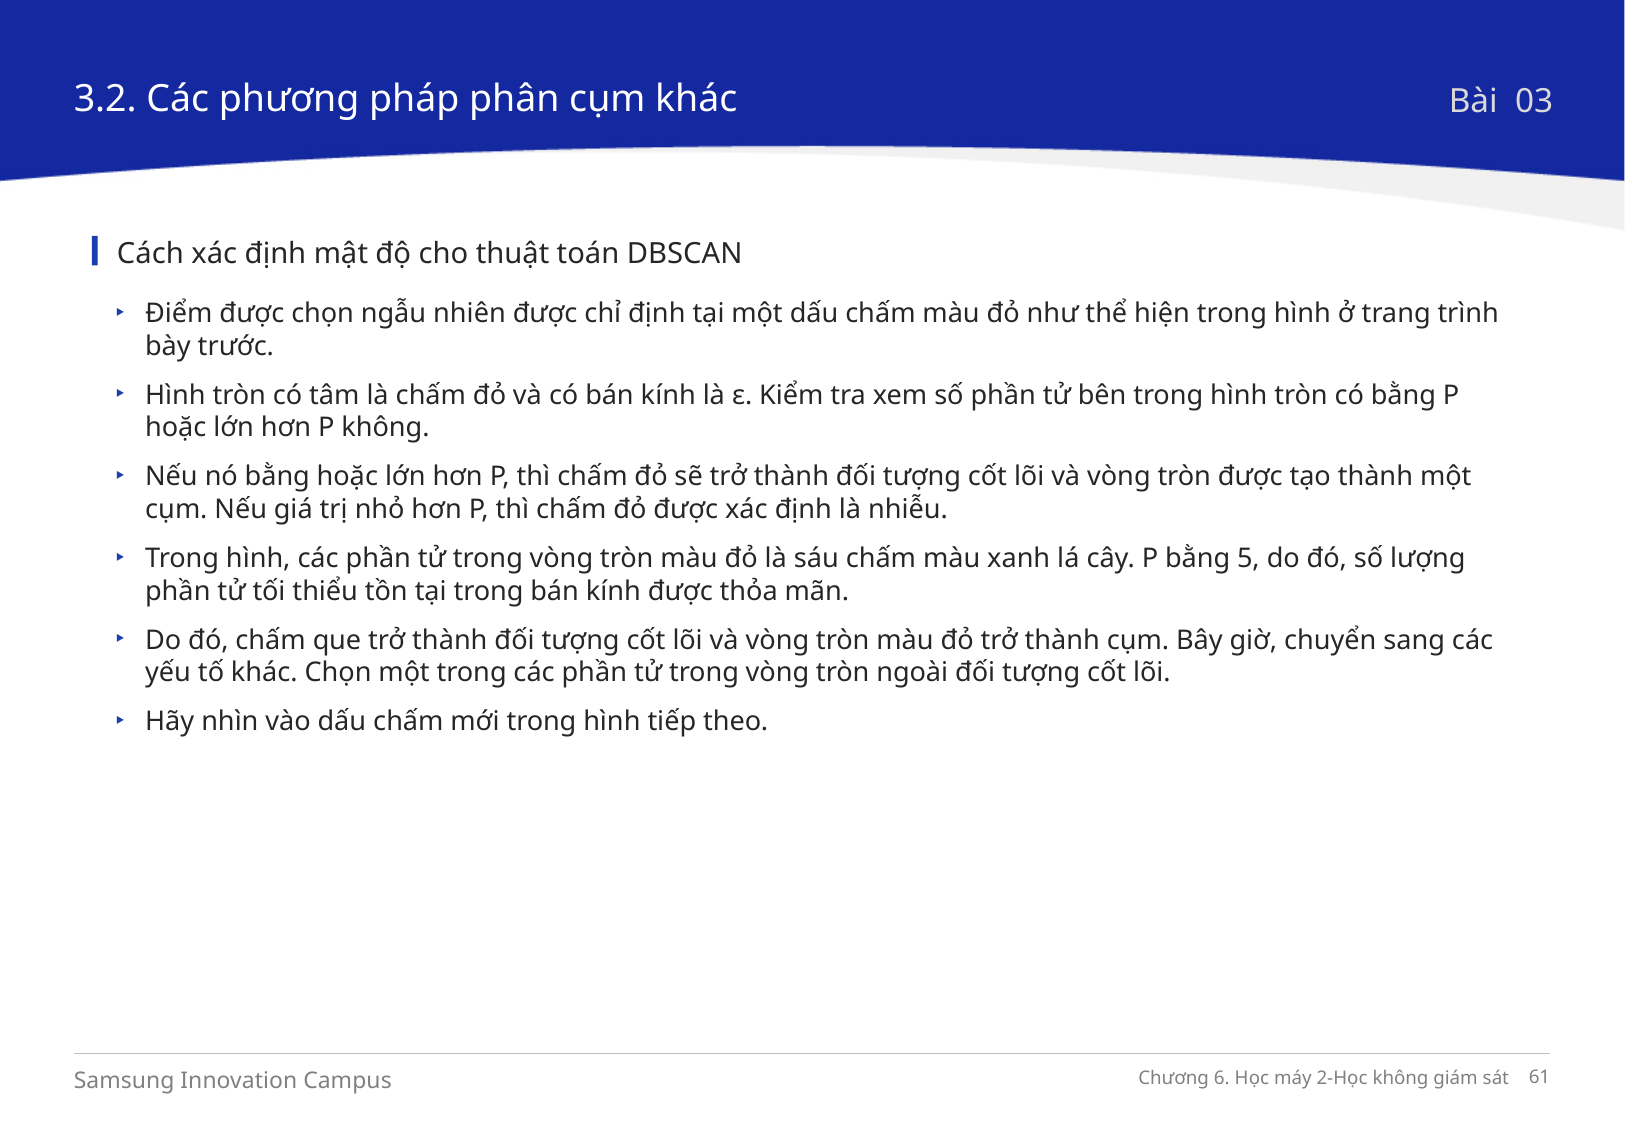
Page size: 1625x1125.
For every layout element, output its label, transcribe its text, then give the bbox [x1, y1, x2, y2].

text_box Điểm được chọn ngẫu nhiên được chỉ định tại một dấu chấm màu đỏ như thể hiện trong hình ở trang trình bày trước. Hình tròn có tâm là chấm đỏ và có bán kính là ε. Kiểm tra xem số phần tử bên trong hình tròn có bằng P hoặc lớn hơn P không. Nếu nó bằng hoặc lớn hơn P, thì chấm đỏ sẽ trở thành đối tượng cốt lõi và vòng tròn được tạo thành một cụm. Nếu giá trị nhỏ hơn P, thì chấm đỏ được xác định là nhiễu. Trong hình, các phần tử trong vòng tròn màu đỏ là sáu chấm màu xanh lá cây. P bằng 5, do đó, số lượng phần tử tối thiểu tồn tại trong bán kính được thỏa mãn. Do đó, chấm que trở thành đối tượng cốt lõi và vòng tròn màu đỏ trở thành cụm. Bây giờ, chuyển sang các yếu tố khác. Chọn một trong các phần tử trong vòng tròn ngoài đối tượng cốt lõi. Hãy nhìn vào dấu chấm mới trong hình tiếp theo. [114, 283, 1532, 749]
picture [0, 0, 1625, 1125]
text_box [91, 234, 1533, 270]
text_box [73, 73, 1554, 120]
